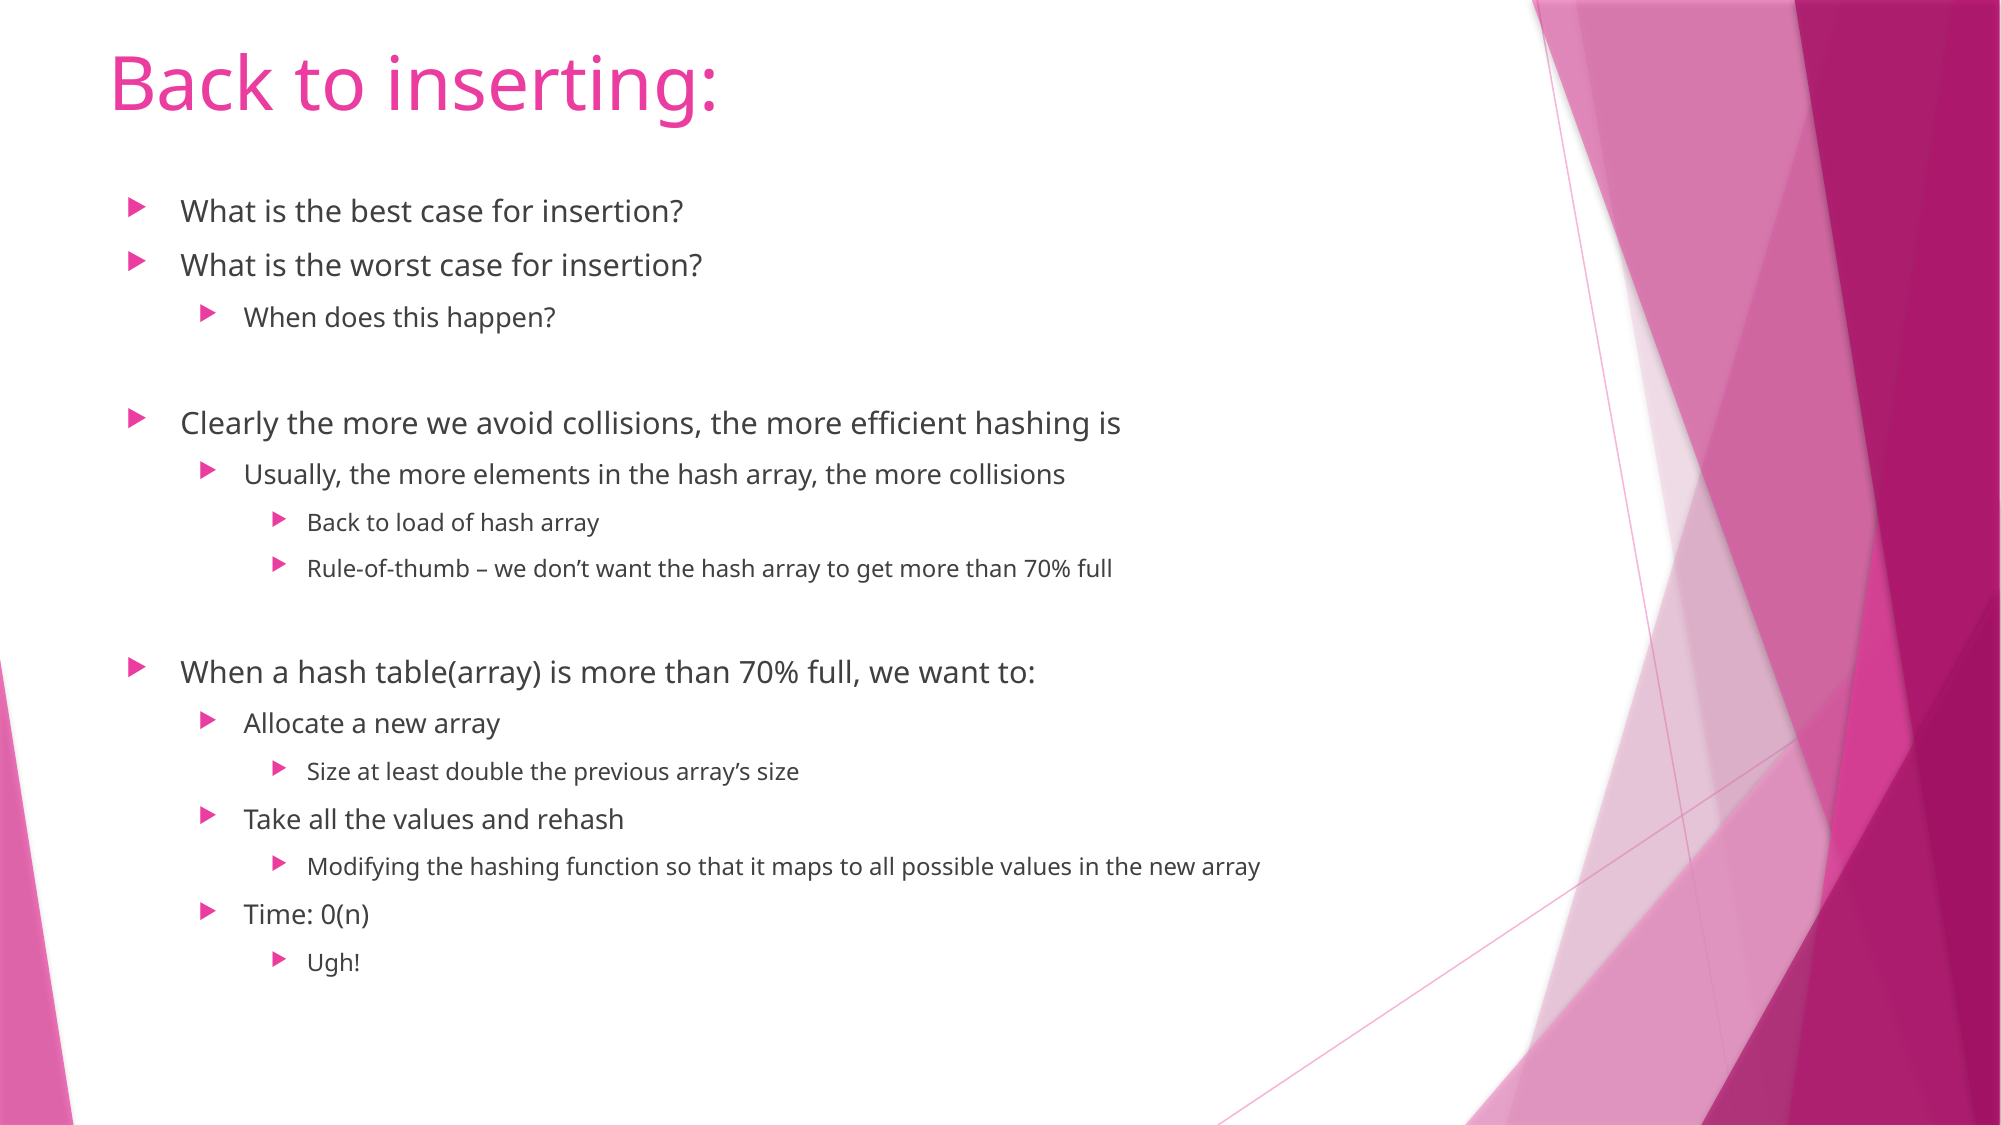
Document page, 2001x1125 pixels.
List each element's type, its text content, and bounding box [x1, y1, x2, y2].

title Back to inserting: [93, 27, 1504, 185]
list What is the best case for insertion? What is the worst case for insertion? When does this happen? Clearly the more we avoid collisions, the more efficient hashing is Usually, the more elements in the hash array, the more collisions Back to load of hash array Rule-of-thumb – we don’t want the hash array to get more than 70% full When a hash table(array) is more than 70% full, we want to: Allocate a new array Size at least double the previous array’s size Take all the values and rehash Modifying the hashing function so that it maps to all possible values in the new array Time: 0(n) Ugh! [111, 184, 1584, 992]
